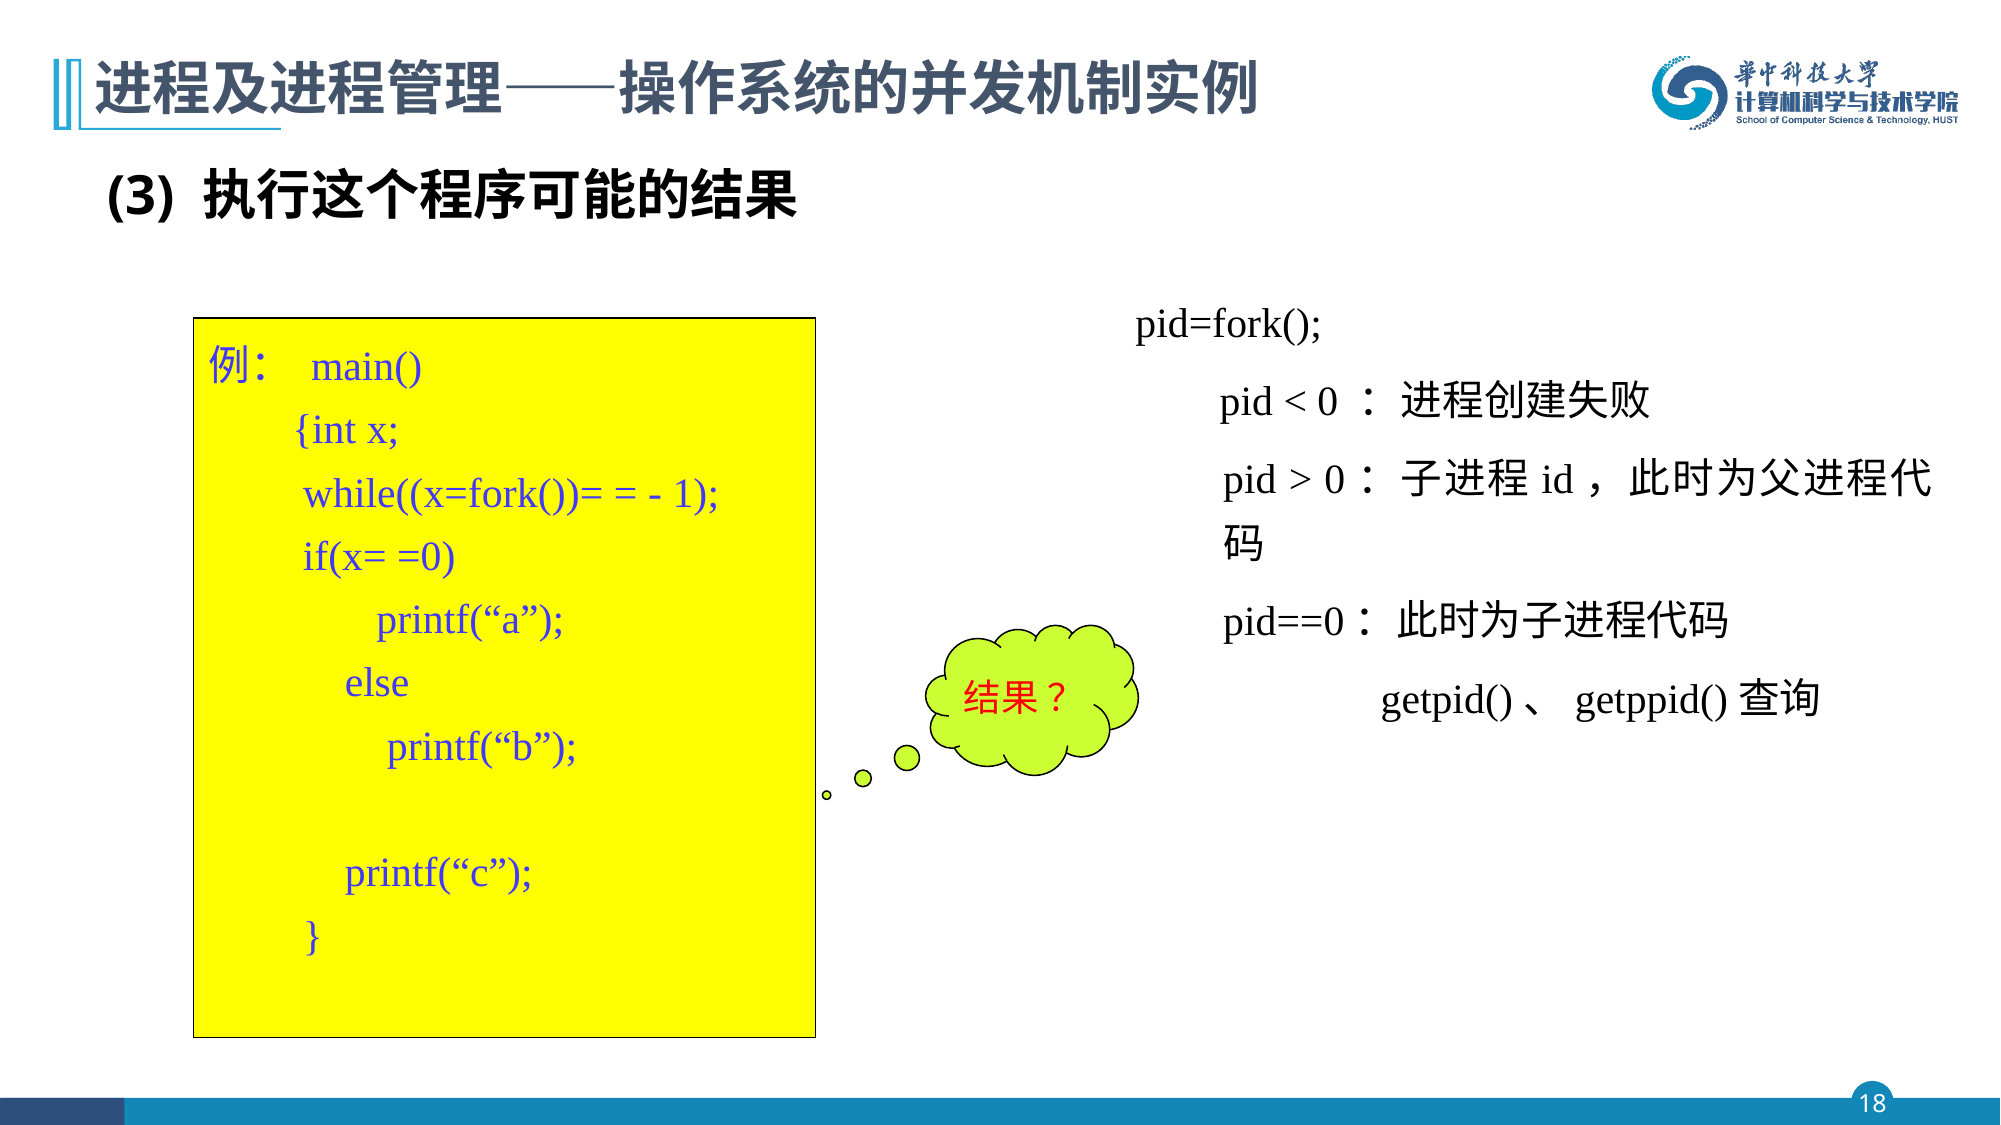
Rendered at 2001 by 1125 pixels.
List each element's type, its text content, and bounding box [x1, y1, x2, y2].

text_box 结果 ？ [822, 790, 831, 800]
text_box 结果 ？ [925, 625, 1120, 776]
text_box pid=fork(); pid < 0 ：进程创建失败 pid > 0：子进程id，此时为父进程代码 pid==0：此时为子进程代码 getpid()、getppid()查询 [1120, 273, 1947, 729]
text_box 结果 ？ [854, 770, 872, 787]
picture [1653, 56, 1958, 130]
text_box 结果 ？ [894, 745, 920, 771]
picture [1653, 56, 1678, 79]
title 进程及进程管理——操作系统的并发机制实例 [80, 51, 1653, 137]
text_box (3) 执行这个程序可能的结果 [92, 152, 1370, 233]
text_box 例： main() {int x; while((x=fork())= = - 1); if(x= =0) printf(“a”); else printf(“b”); printf(“c”); } [193, 317, 816, 1038]
